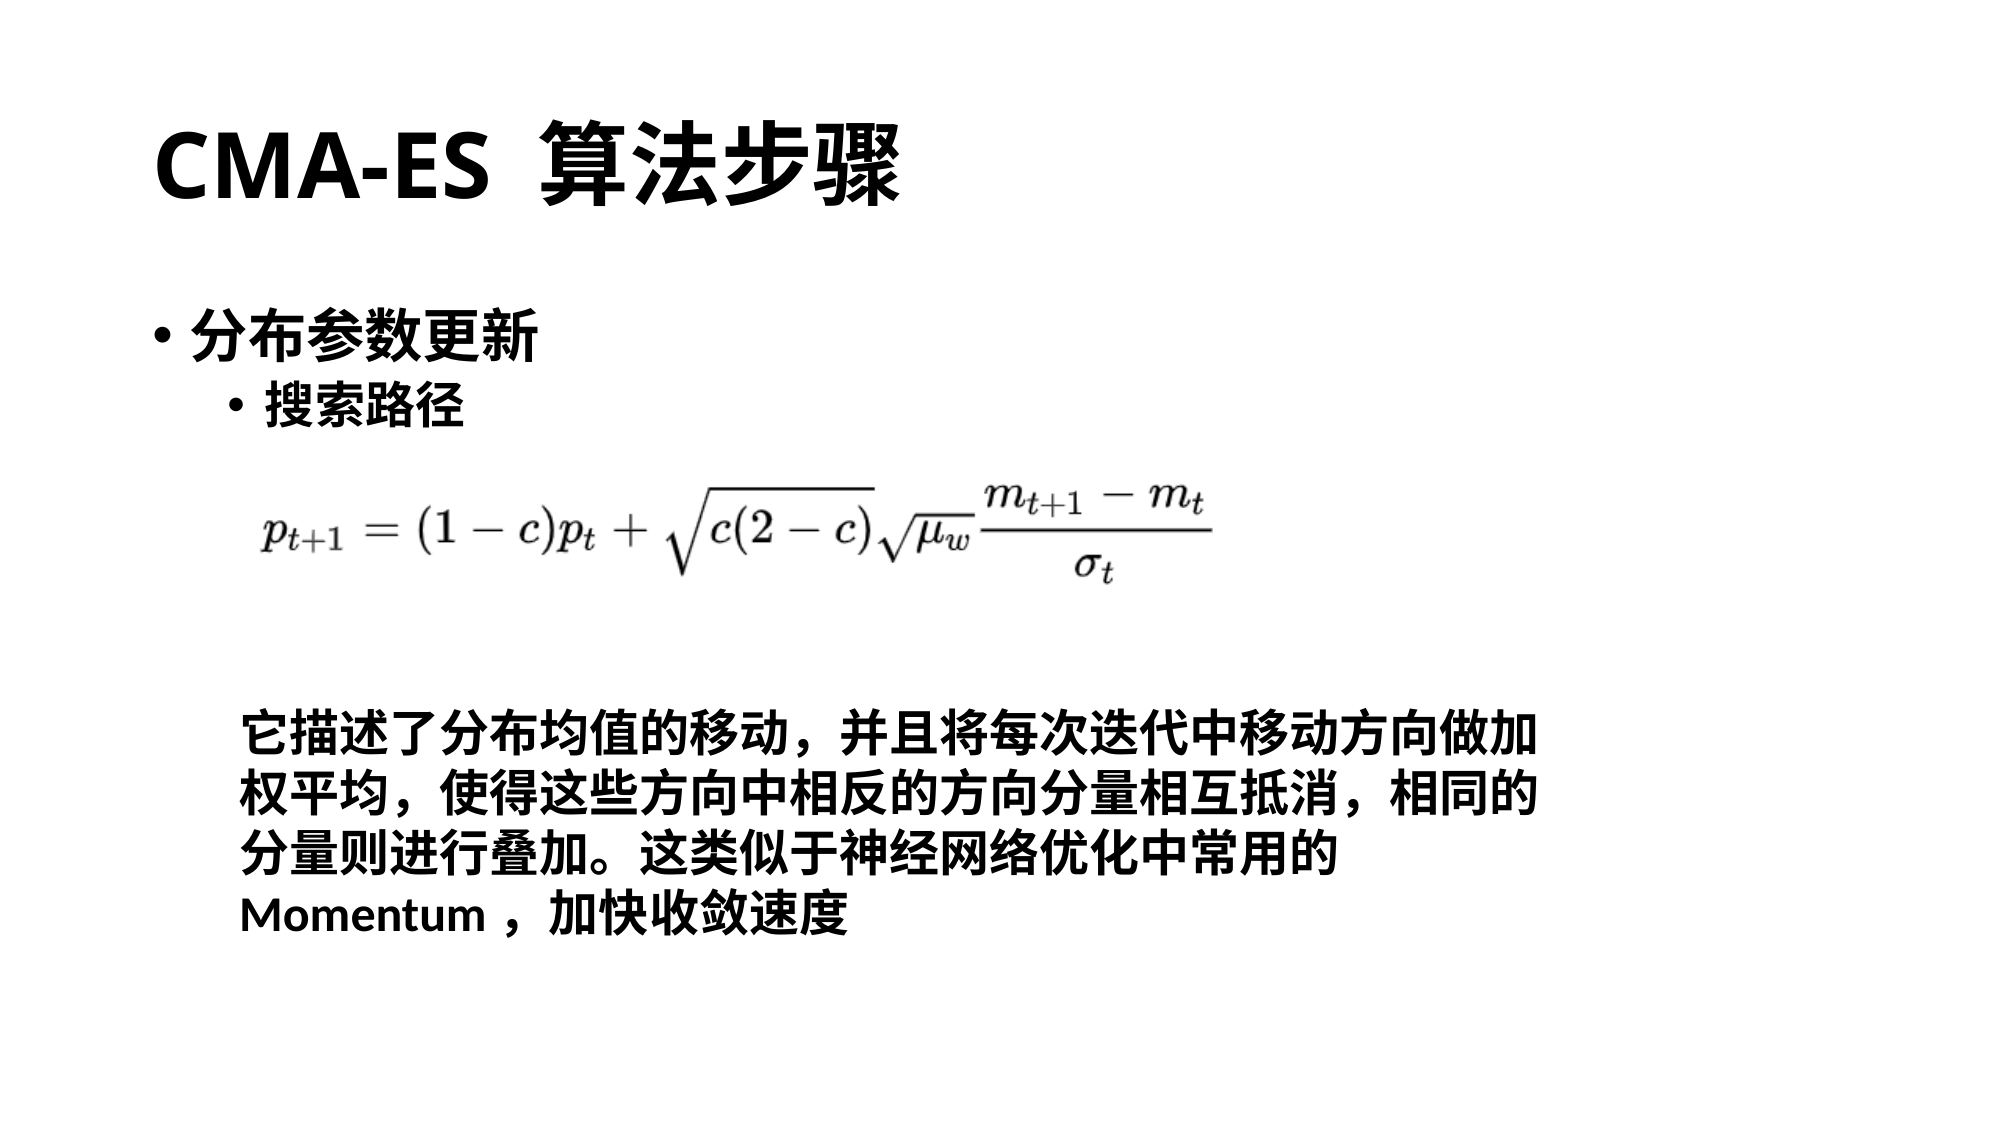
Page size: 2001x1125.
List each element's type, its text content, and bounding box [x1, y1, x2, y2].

list 分布参数更新 搜索路径 [137, 299, 1863, 1014]
picture [0, 428, 1568, 643]
title CMA-ES 算法步骤 [137, 59, 1863, 278]
text_box 它描述了分布均值的移动，并且将每次迭代中移动方向做加权平均，使得这些方向中相反的方向分量相互抵消，相同的分量则进行叠加。这类似于神经网络优化中常用的Momentum，加快收敛速度 [224, 694, 1601, 950]
